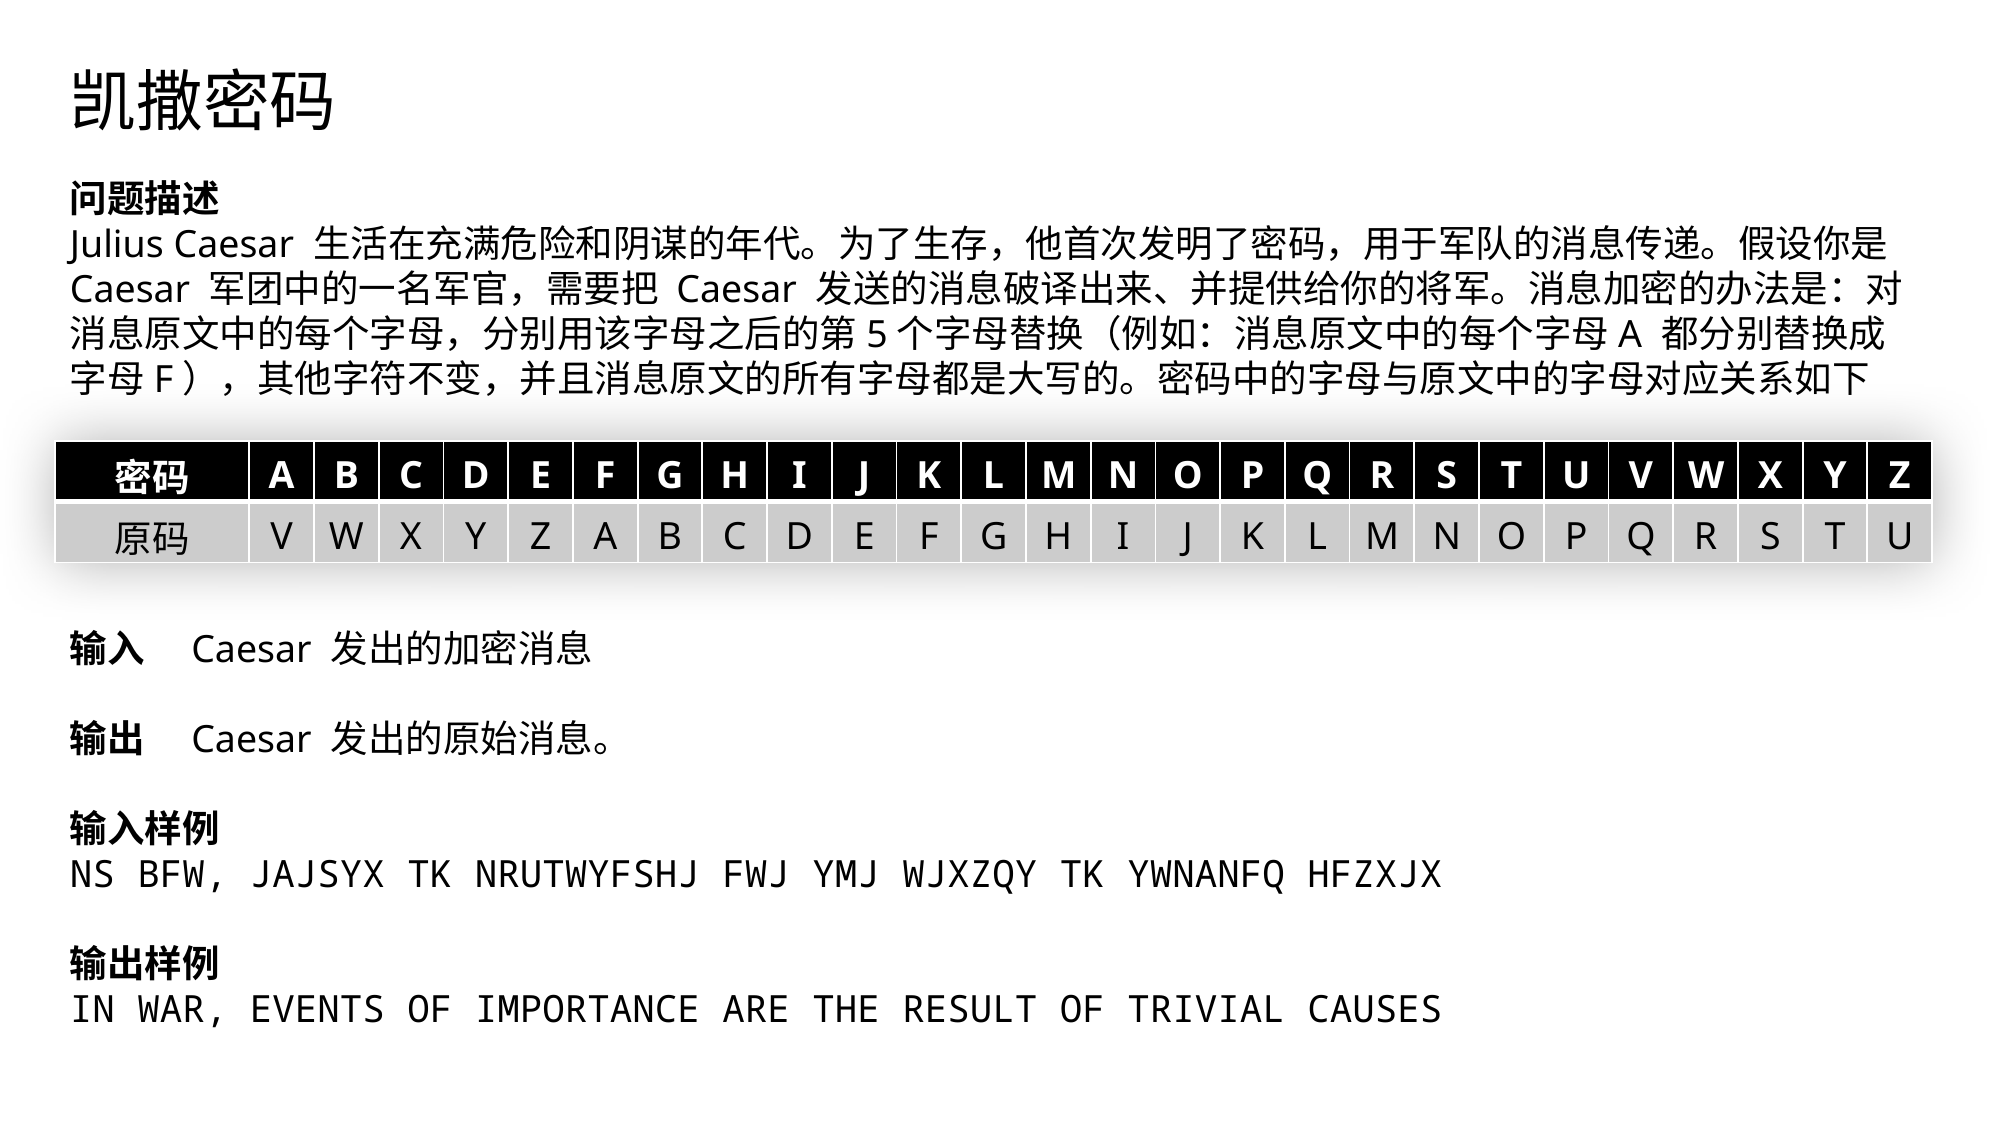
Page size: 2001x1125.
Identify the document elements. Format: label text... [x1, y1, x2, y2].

table_cell E [833, 504, 896, 562]
table_cell B [639, 504, 701, 562]
table_header G [639, 442, 701, 499]
table_header M [1027, 442, 1090, 499]
table_header H [703, 442, 766, 499]
table_header R [1350, 442, 1413, 499]
table_header A [250, 442, 313, 499]
table_cell U [1868, 504, 1931, 562]
table_cell S [1739, 504, 1802, 562]
table_cell F [897, 504, 960, 562]
table_cell Z [509, 504, 572, 562]
table_cell A [574, 504, 637, 562]
table_header F [574, 442, 637, 499]
table_cell L [1286, 504, 1349, 562]
table_cell N [1415, 504, 1478, 562]
table_header P [1221, 442, 1284, 499]
table_header 密码 [56, 442, 248, 499]
table_header U [1545, 442, 1608, 499]
text_box 问题描述 Julius Caesar 生活在充满危险和阴谋的年代。为了生存，他首次发明了密码，用于军队的消息传递。假设你是 Caesar 军团中的一名军官，需要把 Caesar 发送的消息破译出来、并提供给你的将军。消息加密的办法是：对消息原文中的每个字母，分别用该字母之后的第5个字母替换（例如：消息原文中的每个字母A 都分别替换成字母F），其他字符不变，并且消息原文的所有字母都是大写的。密码中的字母与原文中的字母对应关系如下 输入 Caesar 发出的加密消息 输出 Caesar 发出的原始消息。 输入样例 NS BFW, JAJSYX TK NRUTWYFSHJ FWJ YMJ WJXZQY TK YWNANFQ HFZXJX 输出样例 IN WAR, EVENTS OF IMPORTANCE ARE THE RESULT OF TRIVIAL CAUSES [55, 167, 1933, 415]
table_cell G [962, 504, 1025, 562]
table_cell X [380, 504, 443, 562]
table_cell H [1027, 504, 1090, 562]
table_header V [1609, 442, 1672, 499]
table_header J [833, 442, 896, 499]
table_cell R [1674, 504, 1737, 562]
table_header Q [1286, 442, 1349, 499]
table_header N [1092, 442, 1155, 499]
table_cell D [768, 504, 831, 562]
table_cell P [1545, 504, 1608, 562]
table_header Z [1868, 442, 1931, 499]
table_header E [509, 442, 572, 499]
table_header X [1739, 442, 1802, 499]
table_header B [315, 442, 378, 499]
table_cell 原码 [56, 504, 248, 562]
table_cell J [1156, 504, 1219, 562]
table_header W [1674, 442, 1737, 499]
table_cell O [1480, 504, 1543, 562]
text_box 凯撒密码 [55, 50, 973, 146]
table_header K [897, 442, 960, 499]
table_header O [1156, 442, 1219, 499]
table_cell W [315, 504, 378, 562]
table_header Y [1804, 442, 1866, 499]
text_box 问题描述 Julius Caesar 生活在充满危险和阴谋的年代。为了生存，他首次发明了密码，用于军队的消息传递。假设你是 Caesar 军团中的一名军官，需要把 Caesar 发送的消息破译出来、并提供给你的将军。消息加密的办法是：对消息原文中的每个字母，分别用该字母之后的第5个字母替换（例如：消息原文中的每个字母A 都分别替换成字母F），其他字符不变，并且消息原文的所有字母都是大写的。密码中的字母与原文中的字母对应关系如下 输入 Caesar 发出的加密消息 输出 Caesar 发出的原始消息。 输入样例 NS BFW, JAJSYX TK NRUTWYFSHJ FWJ YMJ WJXZQY TK YWNANFQ HFZXJX 输出样例 IN WAR, EVENTS OF IMPORTANCE ARE THE RESULT OF TRIVIAL CAUSES [55, 589, 1933, 1037]
table_cell M [1350, 504, 1413, 562]
table_header I [768, 442, 831, 499]
table_cell K [1221, 504, 1284, 562]
table_header L [962, 442, 1025, 499]
table_header D [444, 442, 507, 499]
table_cell C [703, 504, 766, 562]
table_header S [1415, 442, 1478, 499]
table_header T [1480, 442, 1543, 499]
table_cell Q [1609, 504, 1672, 562]
table_cell T [1804, 504, 1866, 562]
table_cell Y [444, 504, 507, 562]
table_cell I [1092, 504, 1155, 562]
table_cell V [250, 504, 313, 562]
table_header C [380, 442, 443, 499]
